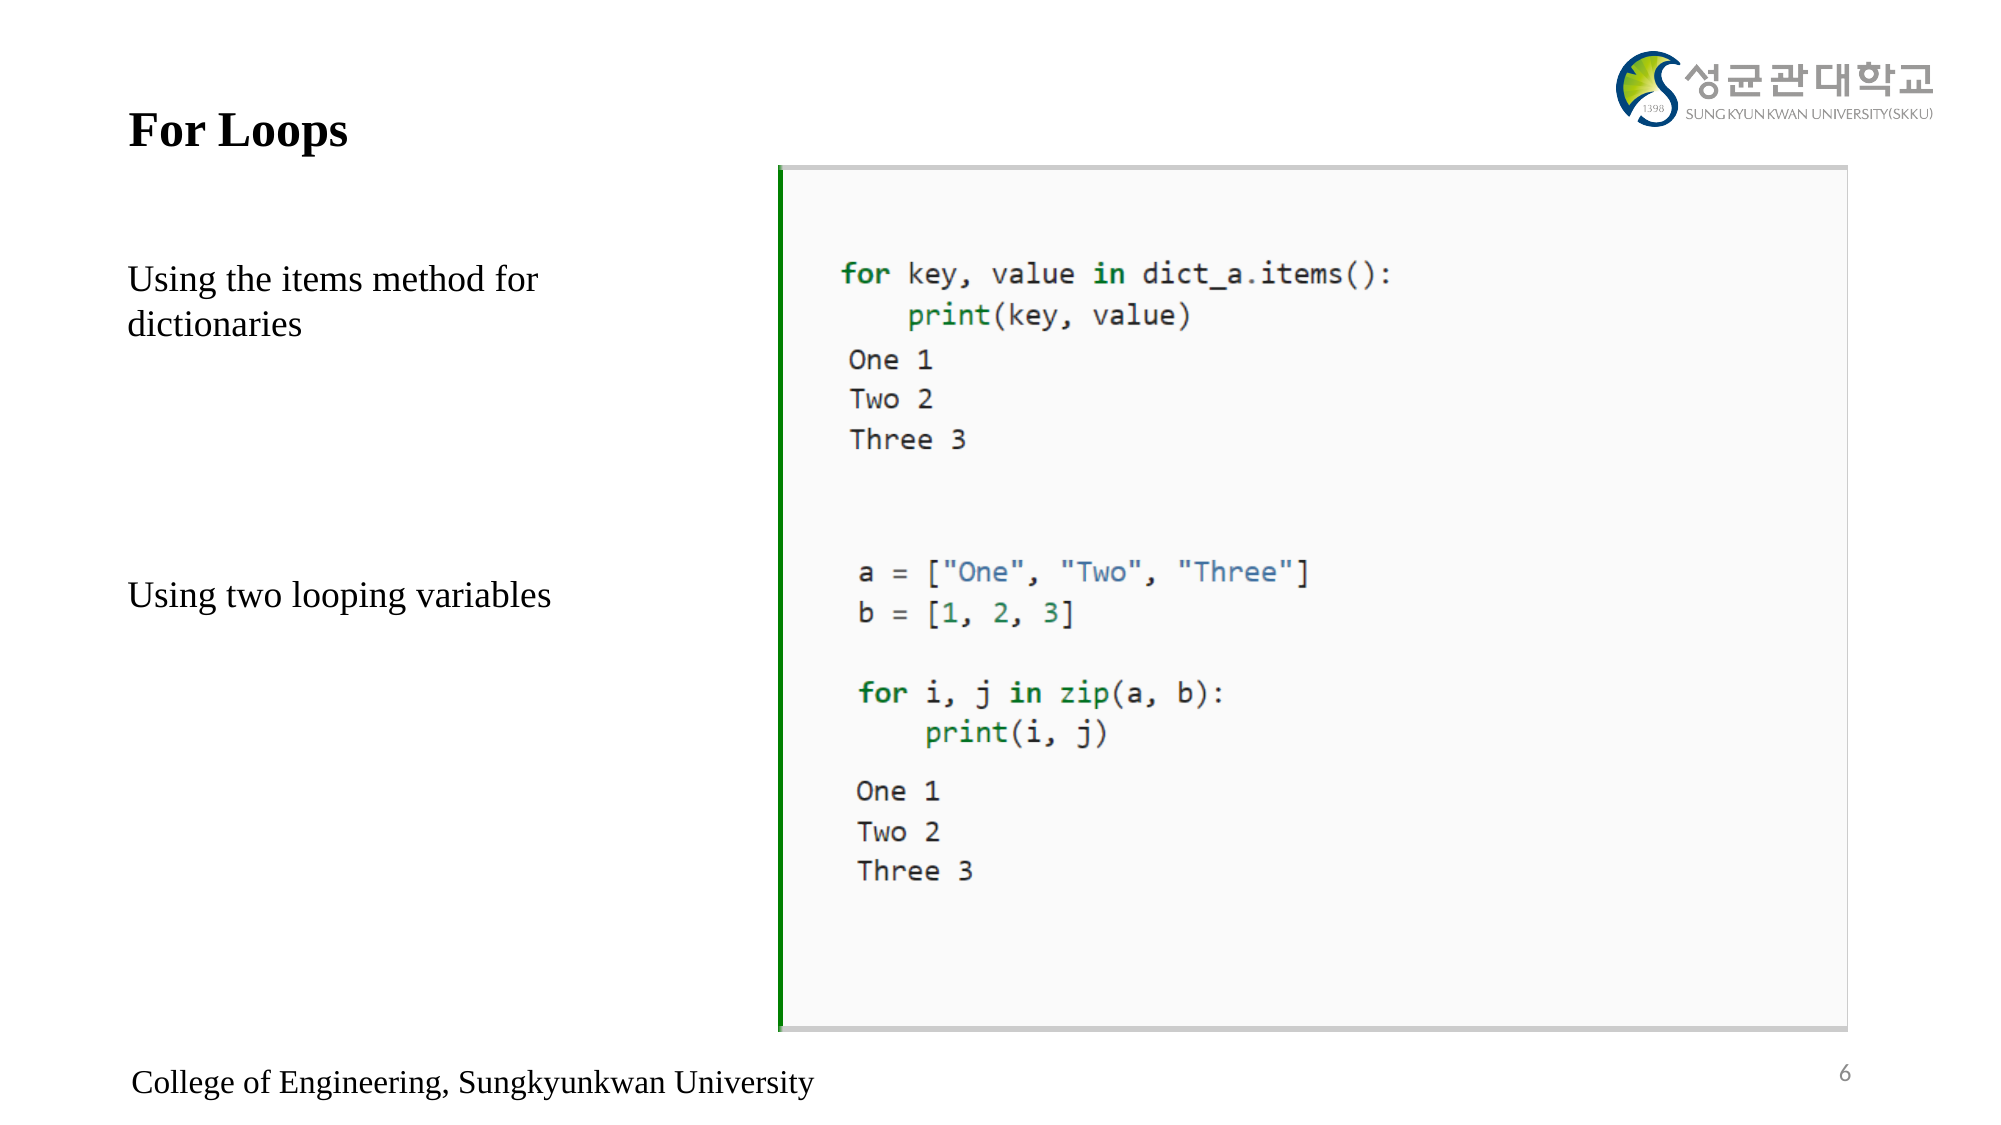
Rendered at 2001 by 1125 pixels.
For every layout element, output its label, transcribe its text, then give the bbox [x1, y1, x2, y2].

slide_number 6 [1416, 1042, 1867, 1102]
text_box Using two looping variables [112, 562, 678, 623]
picture [1616, 51, 1933, 127]
picture [774, 149, 1855, 1054]
text_box For Loops [113, 88, 376, 164]
text_box Using the items method for dictionaries [112, 246, 678, 352]
text_box College of Engineering, Sungkyunkwan University [116, 1053, 831, 1108]
